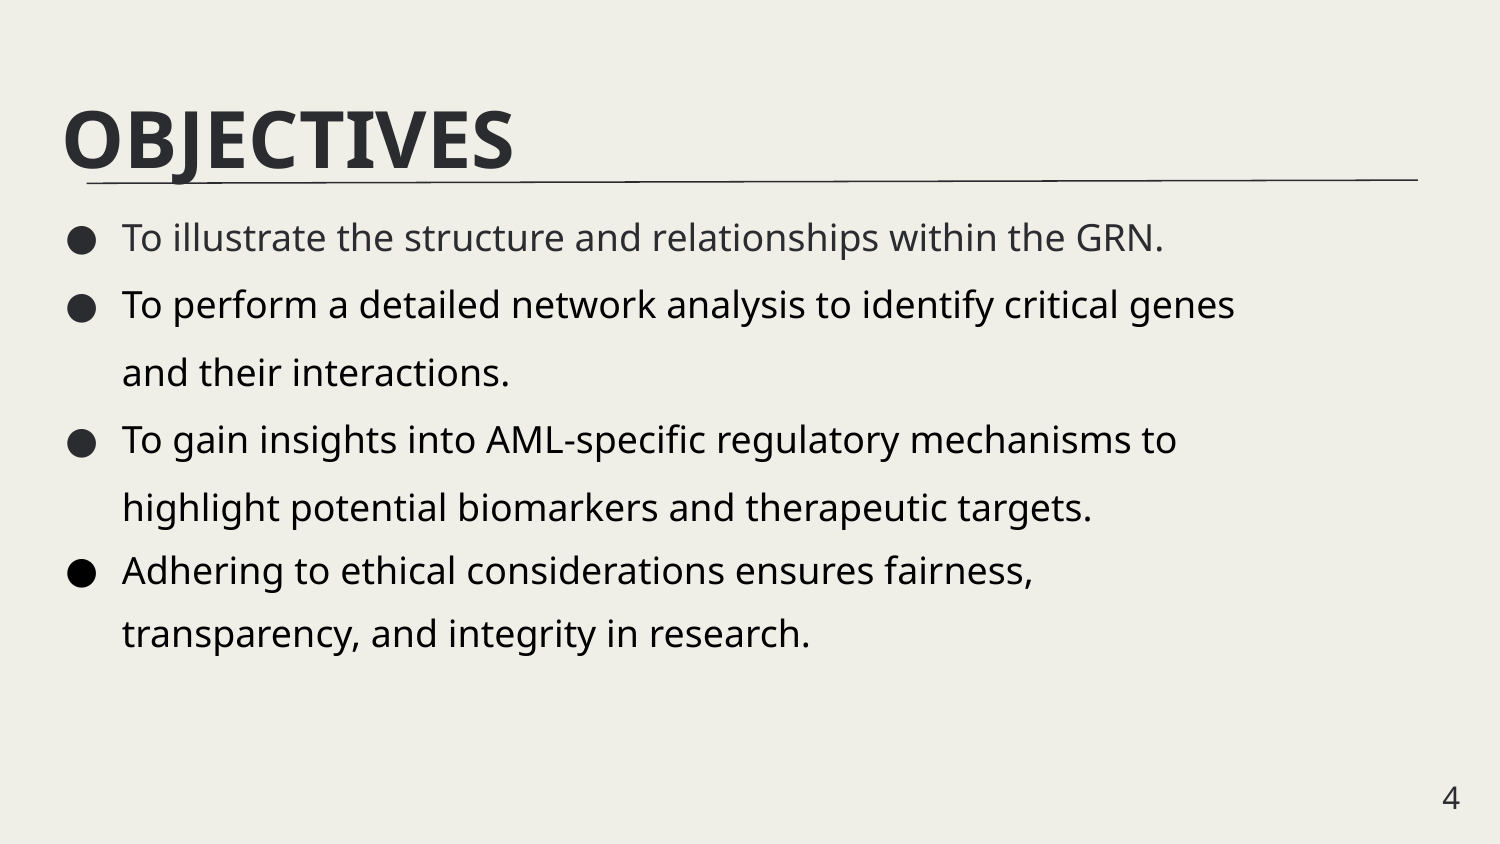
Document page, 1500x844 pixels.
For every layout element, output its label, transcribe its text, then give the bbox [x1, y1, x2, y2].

text_box To illustrate the structure and relationships within the GRN. To perform a detailed network analysis to identify critical genes and their interactions. To gain insights into AML-specific regulatory mechanisms to highlight potential biomarkers and therapeutic targets. Adhering to ethical considerations ensures fairness, transparency, and integrity in research. [46, 195, 1237, 704]
text_box OBJECTIVES [61, 51, 1414, 185]
text_box 4 [1417, 782, 1465, 817]
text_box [86, 179, 1419, 184]
